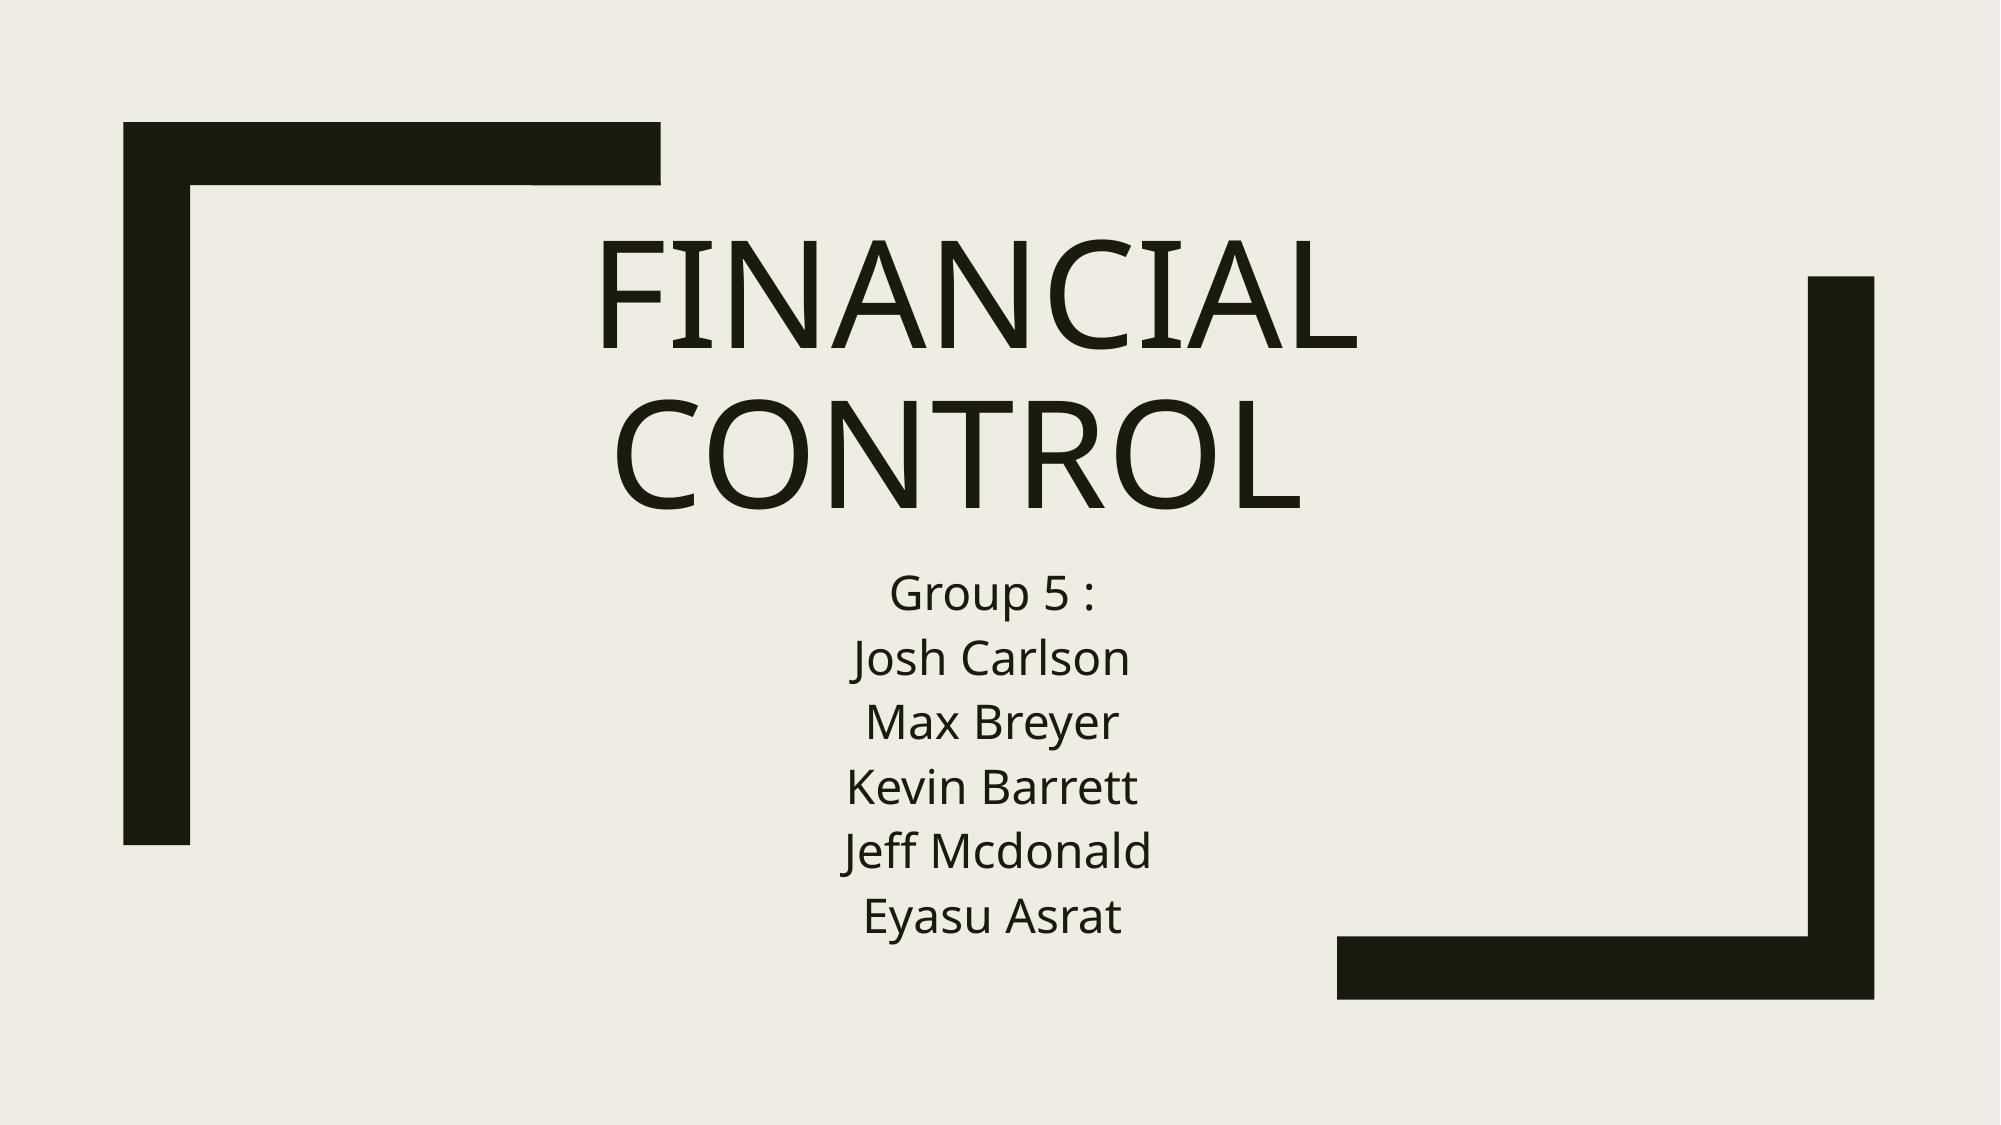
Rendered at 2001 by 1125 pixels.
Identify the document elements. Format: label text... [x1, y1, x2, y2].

subtitle Group 5 : Josh Carlson Max Breyer Kevin Barrett Jeff Mcdonald Eyasu Asrat [432, 548, 1553, 971]
title Financial Control [289, 203, 1662, 549]
